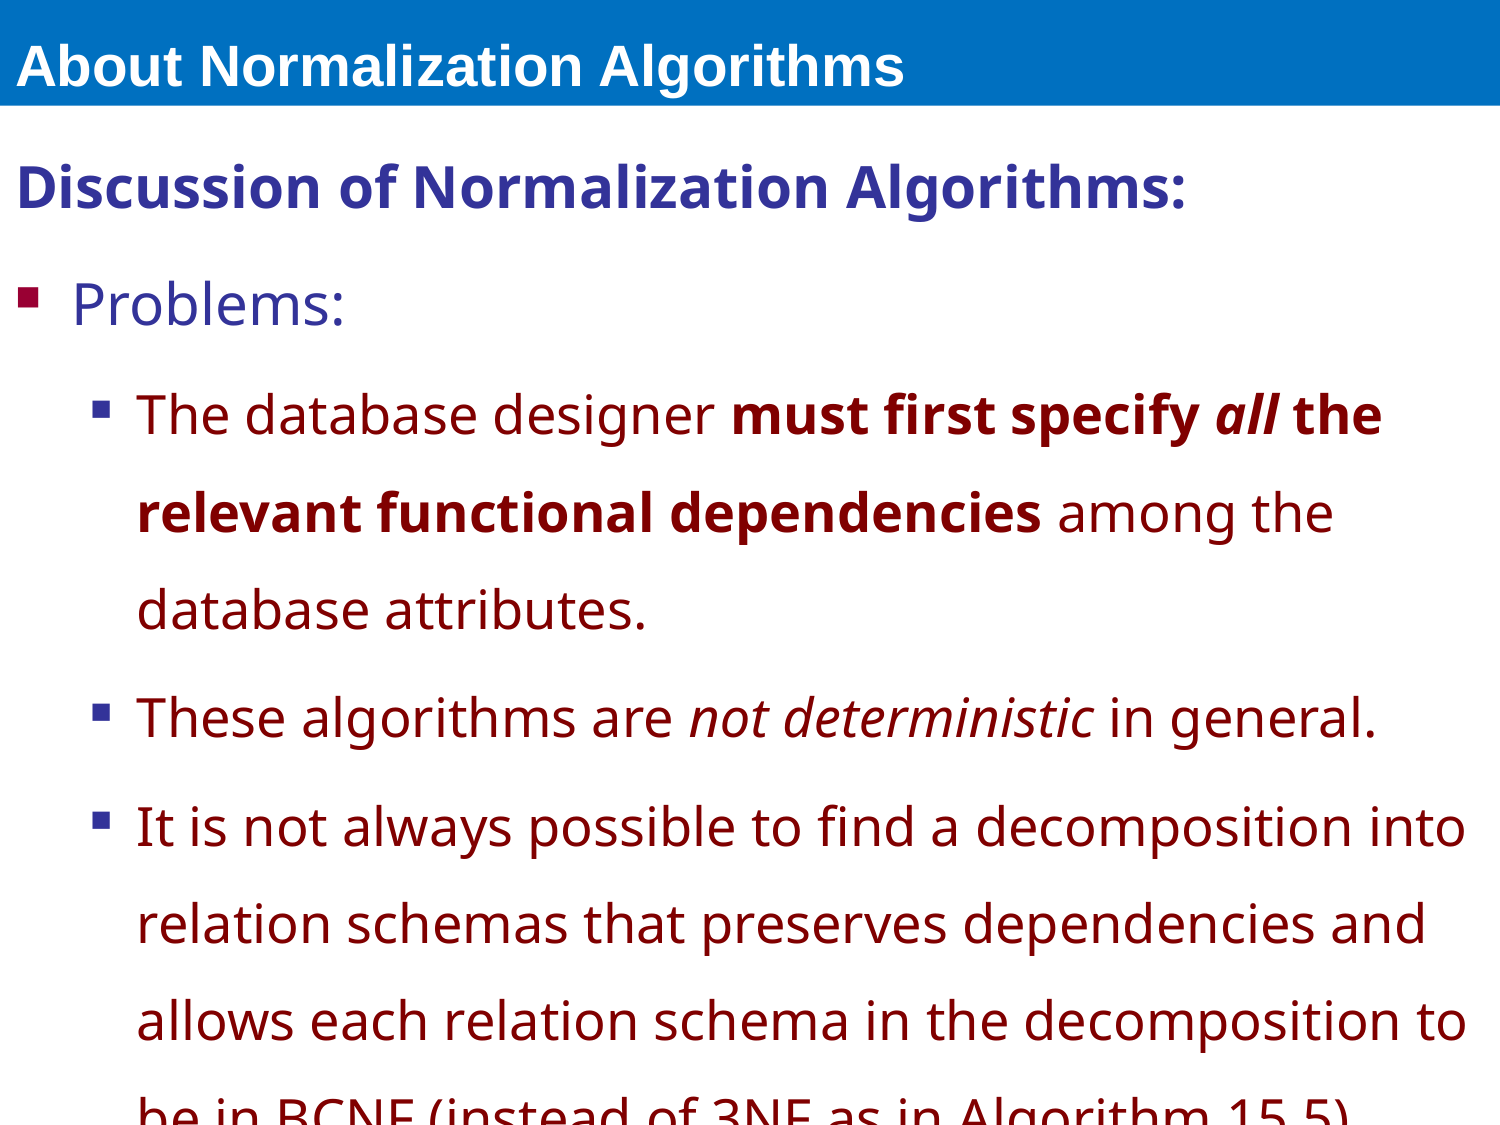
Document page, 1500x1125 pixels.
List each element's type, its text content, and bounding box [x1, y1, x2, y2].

title About Normalization Algorithms [0, 0, 1500, 106]
list Discussion of Normalization Algorithms: Problems: The database designer must first specify all the relevant functional dependencies among the database attributes. These algorithms are not deterministic in general. It is not always possible to find a decomposition into relation schemas that preserves dependencies and allows each relation schema in the decomposition to be in BCNF (instead of 3NF as in Algorithm 15.5). [0, 108, 1491, 1116]
